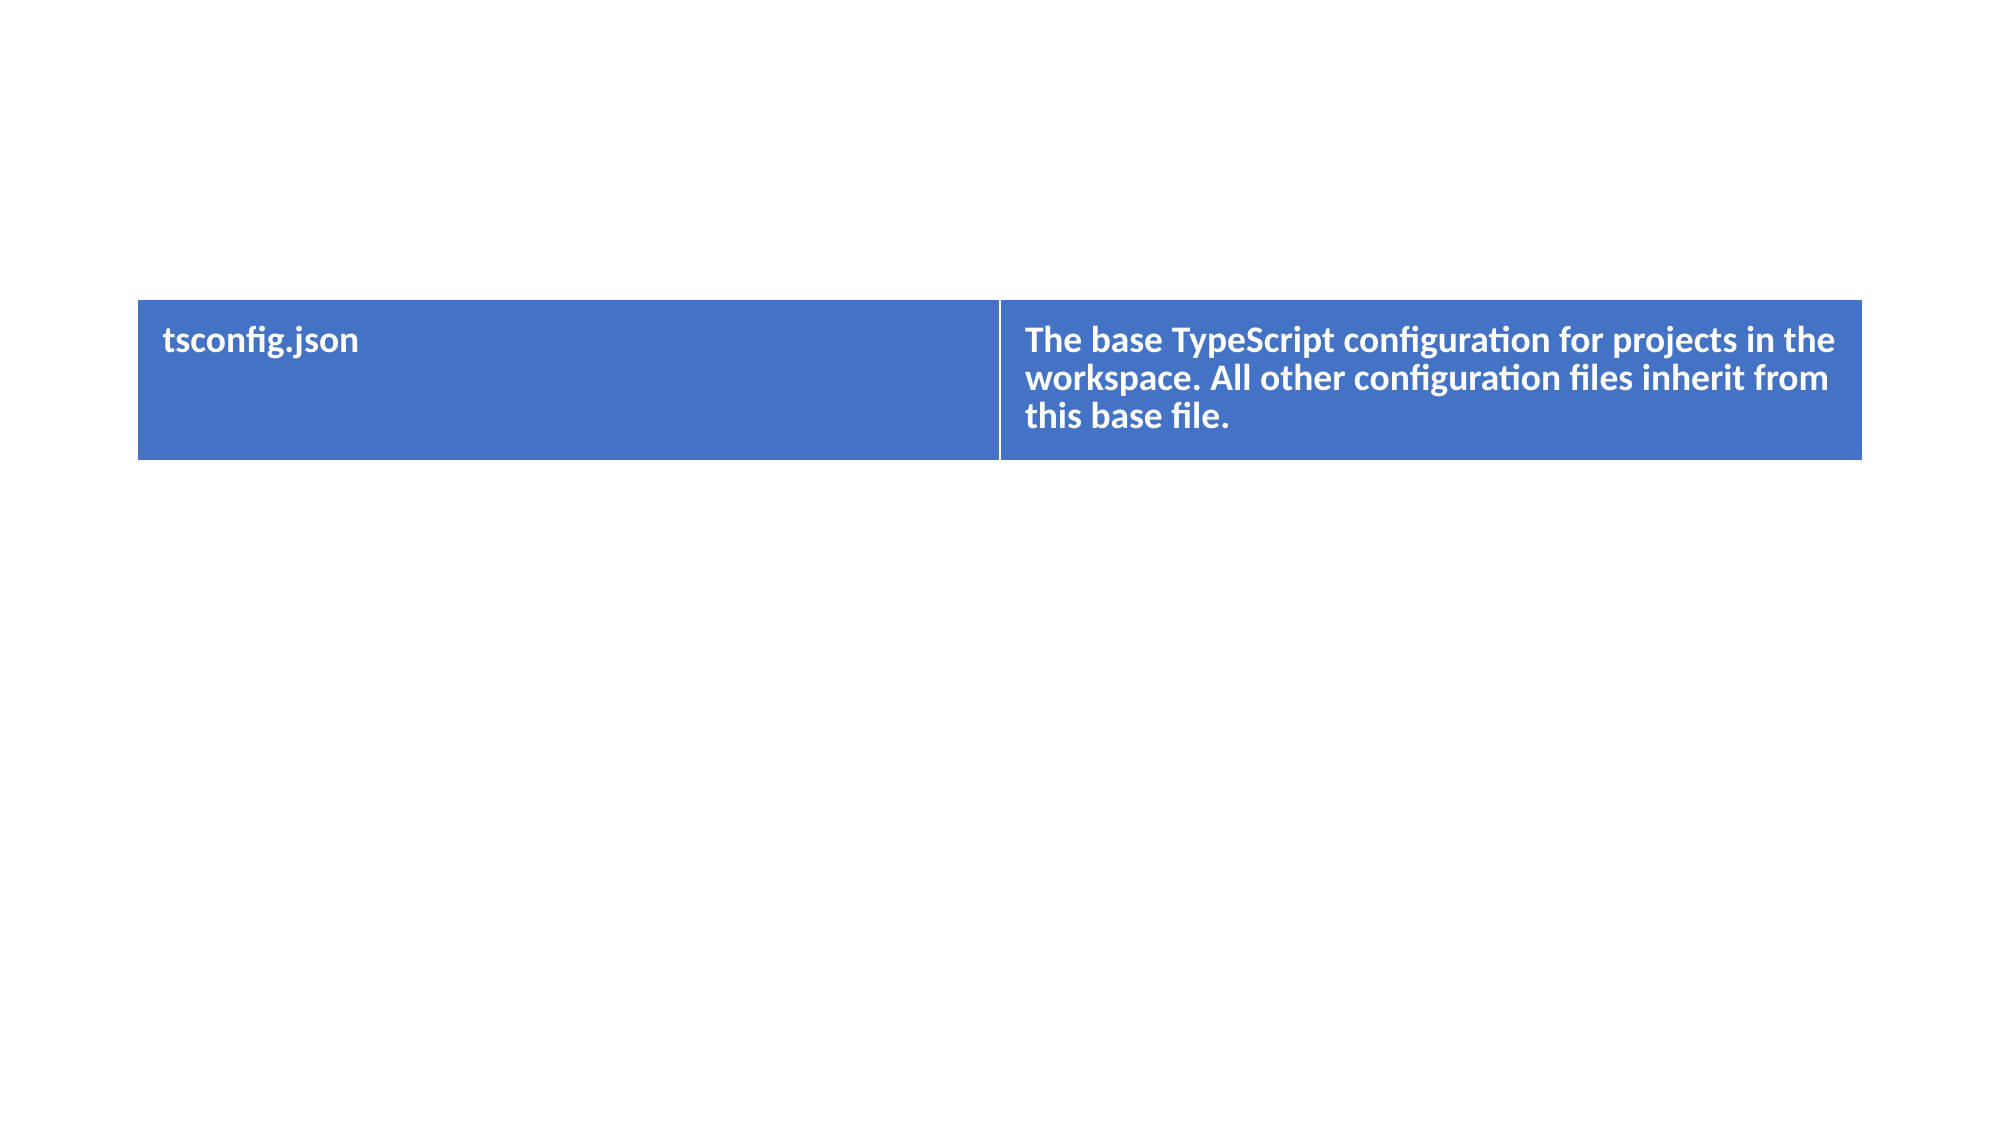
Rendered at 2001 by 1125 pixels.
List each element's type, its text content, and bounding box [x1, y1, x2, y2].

table_header The base TypeScript configuration for projects in the workspace. All other configuration files inherit from this base file. [1001, 300, 1862, 460]
table_header tsconfig.json [138, 300, 999, 460]
